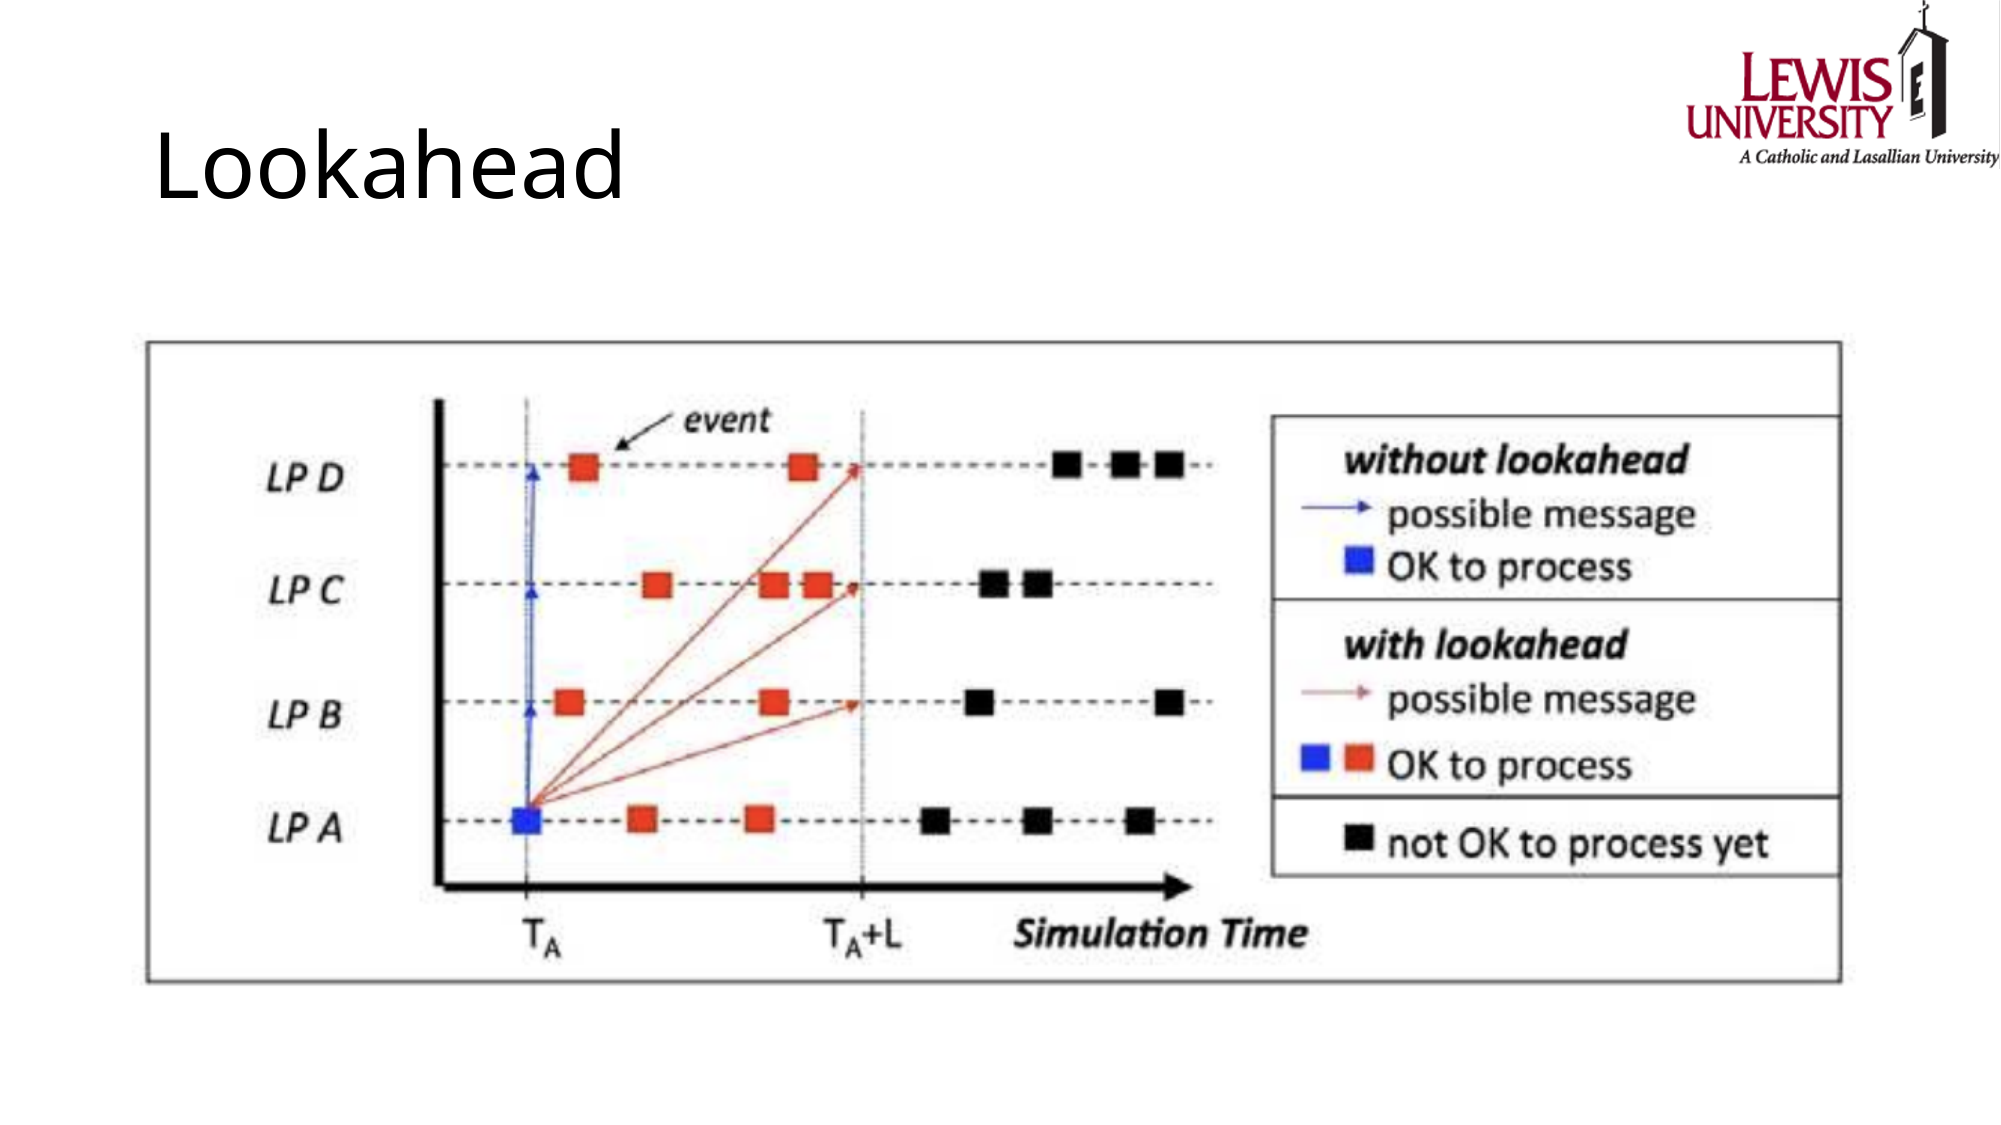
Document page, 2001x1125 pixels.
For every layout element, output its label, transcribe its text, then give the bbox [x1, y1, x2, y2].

title Lookahead [137, 59, 1863, 278]
picture [1686, 0, 2000, 169]
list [105, 294, 1880, 1013]
